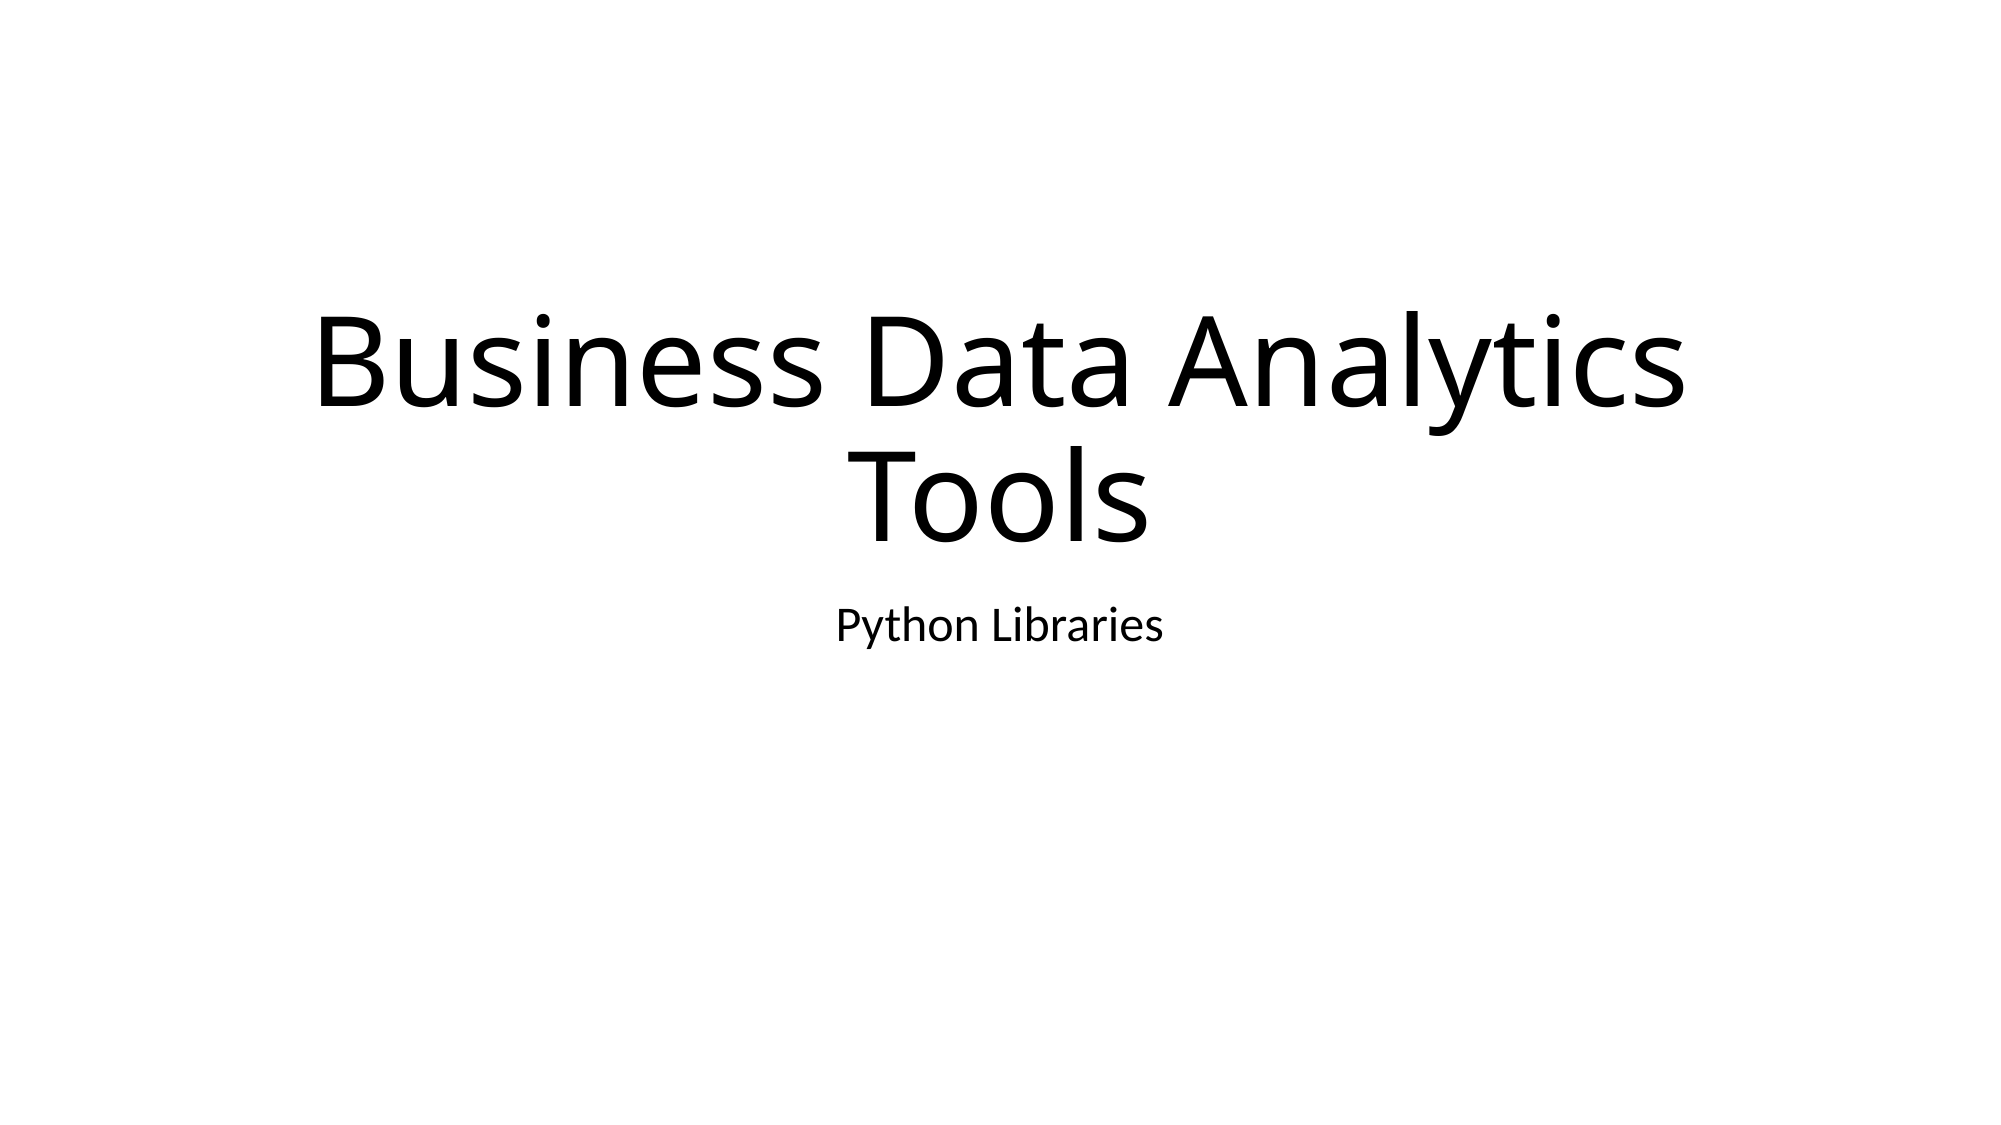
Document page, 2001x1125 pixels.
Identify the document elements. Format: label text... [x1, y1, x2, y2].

title Business Data Analytics Tools [249, 184, 1750, 576]
subtitle Python Libraries [249, 590, 1750, 863]
